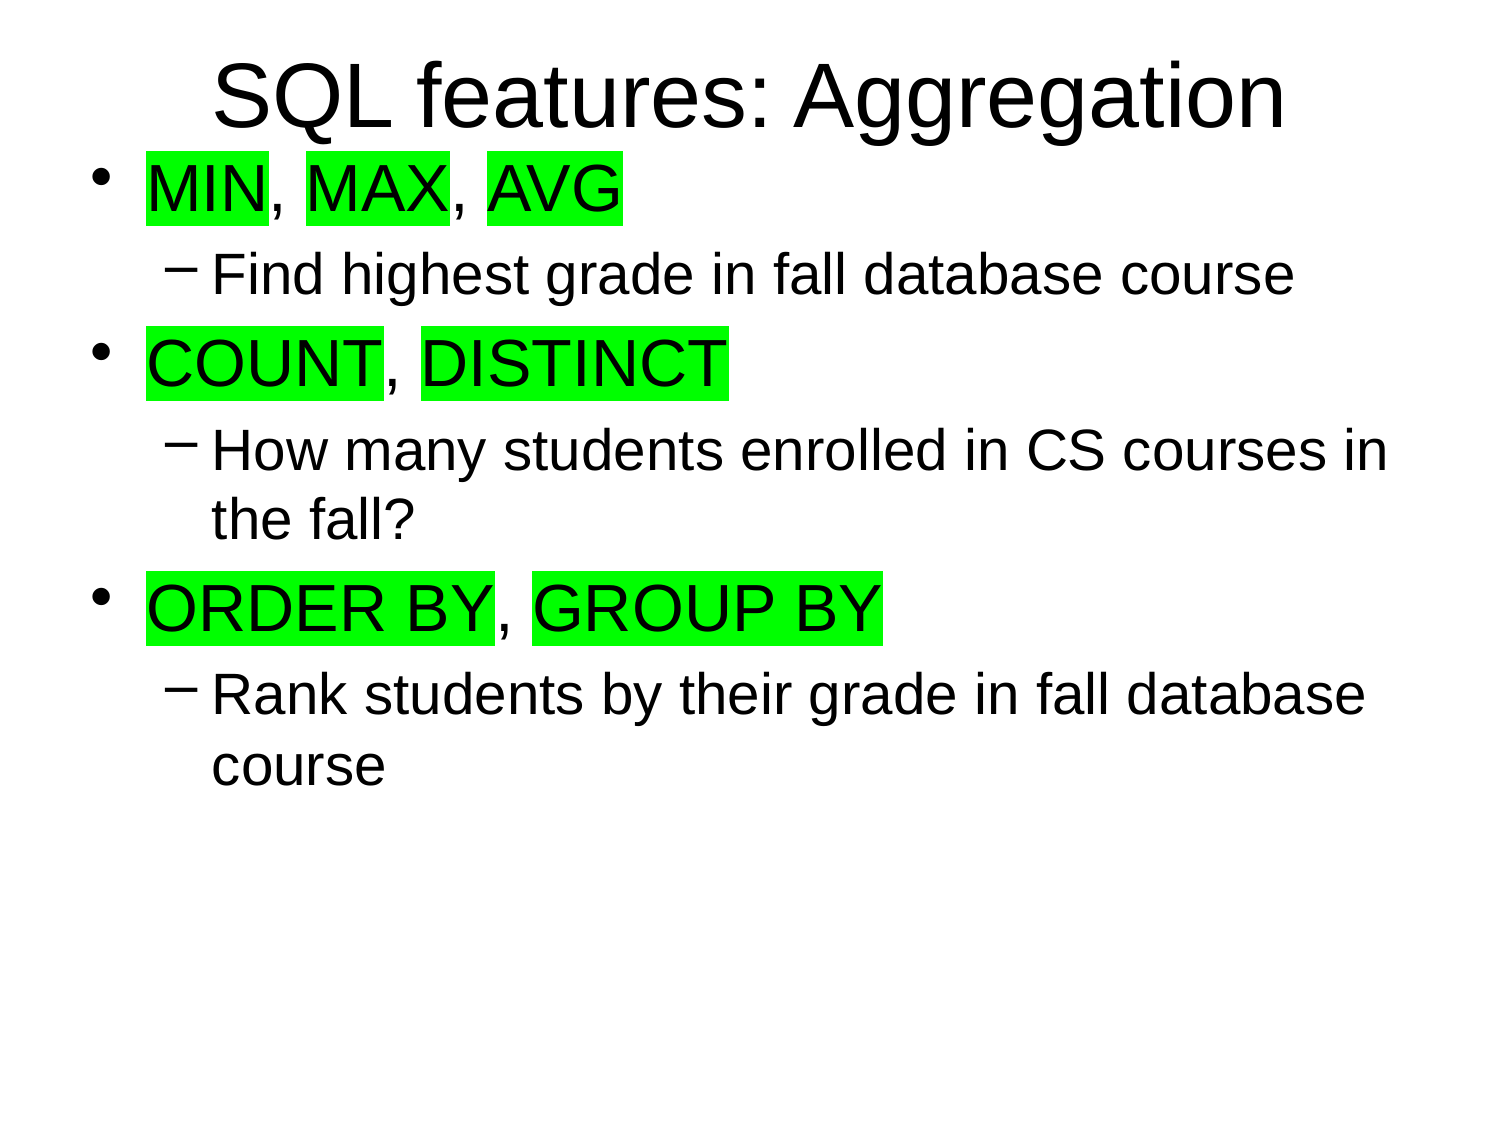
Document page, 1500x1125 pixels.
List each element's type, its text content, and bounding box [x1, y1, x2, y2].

list MIN, MAX, AVG Find highest grade in fall database course COUNT, DISTINCT How many students enrolled in CS courses in the fall? ORDER BY, GROUP BY Rank students by their grade in fall database course [75, 137, 1425, 1063]
title SQL features: Aggregation [75, 45, 1425, 137]
